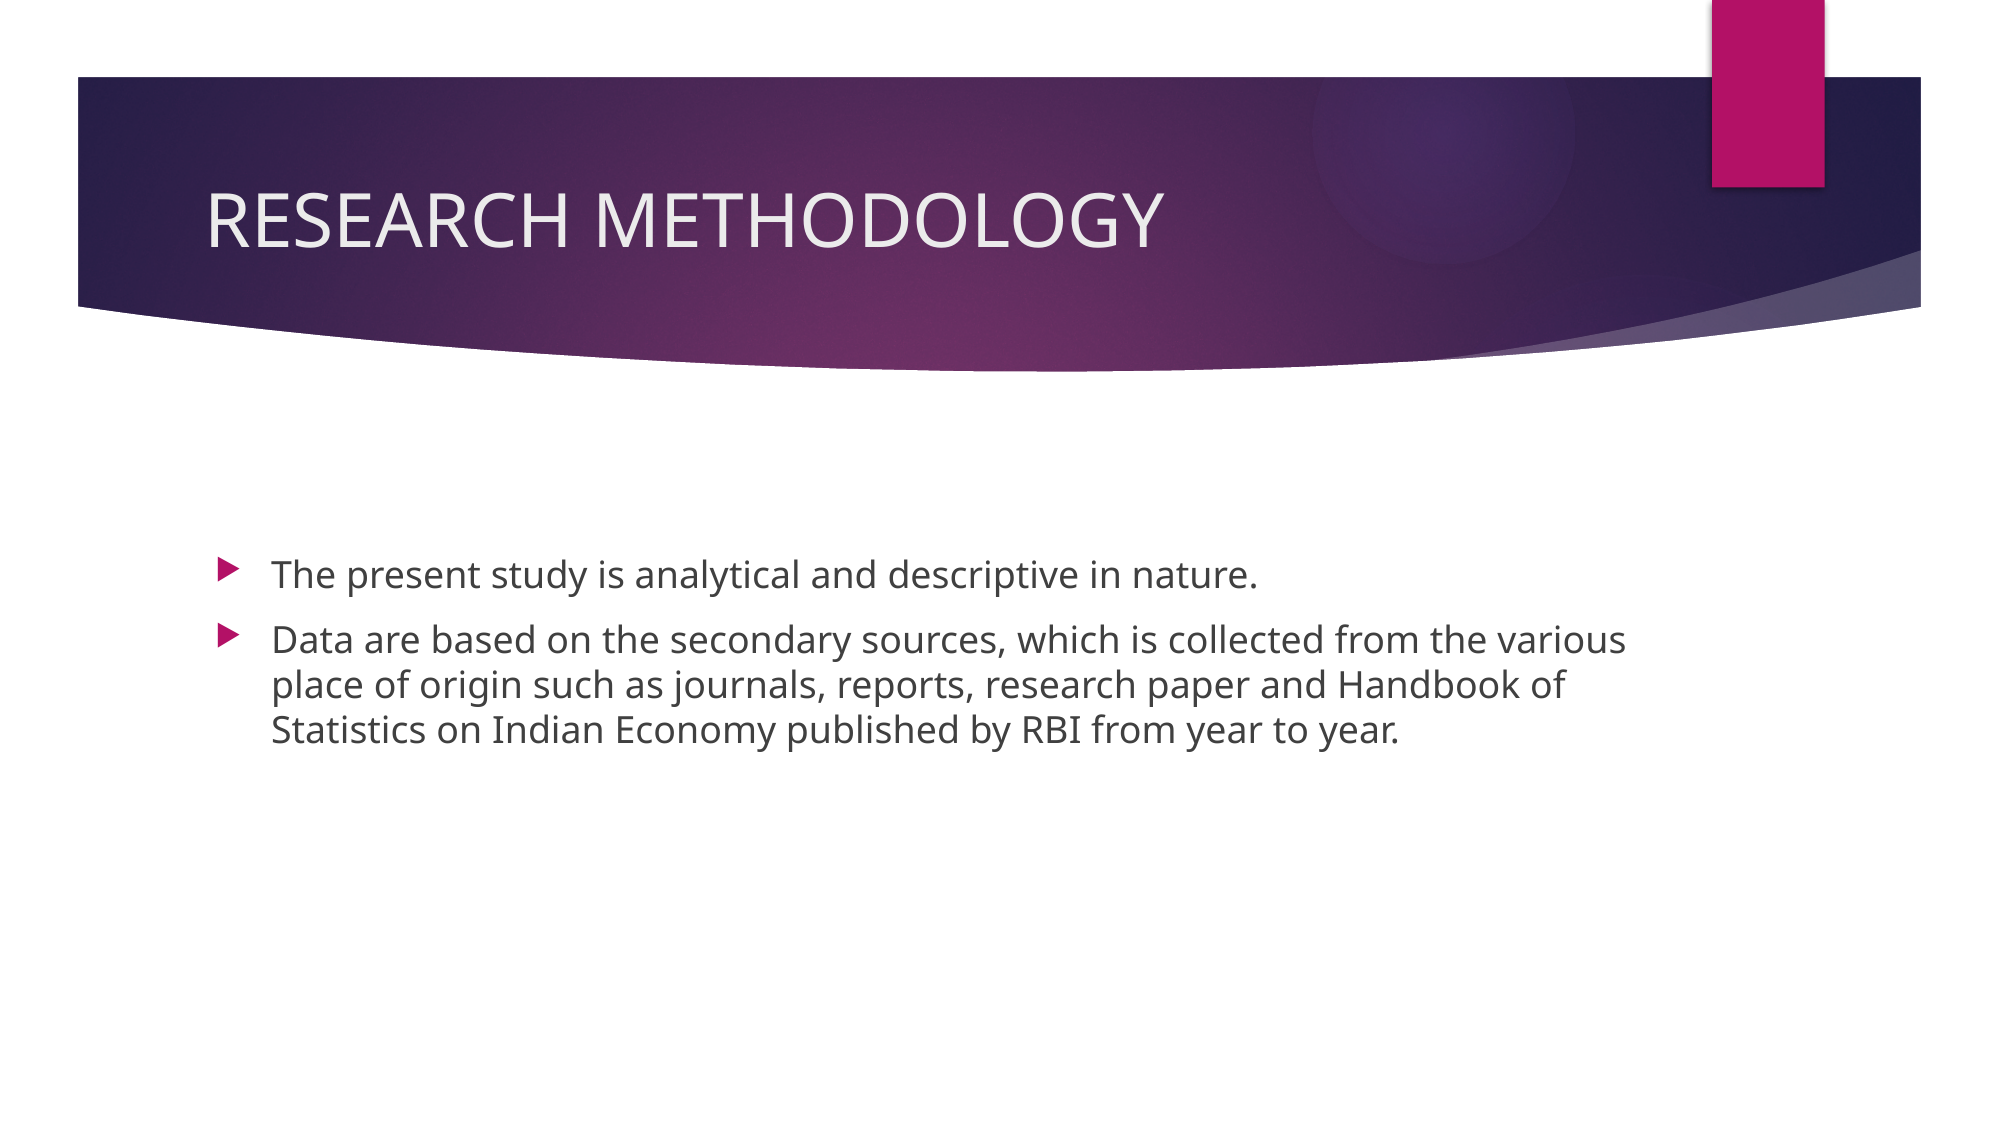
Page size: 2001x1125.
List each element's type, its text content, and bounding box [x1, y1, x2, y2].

list The present study is analytical and descriptive in nature. Data are based on the secondary sources, which is collected from the various place of origin such as journals, reports, research paper and Handbook of Statistics on Indian Economy published by RBI from year to year. [200, 543, 1648, 931]
title RESEARCH METHODOLOGY [189, 159, 1627, 276]
